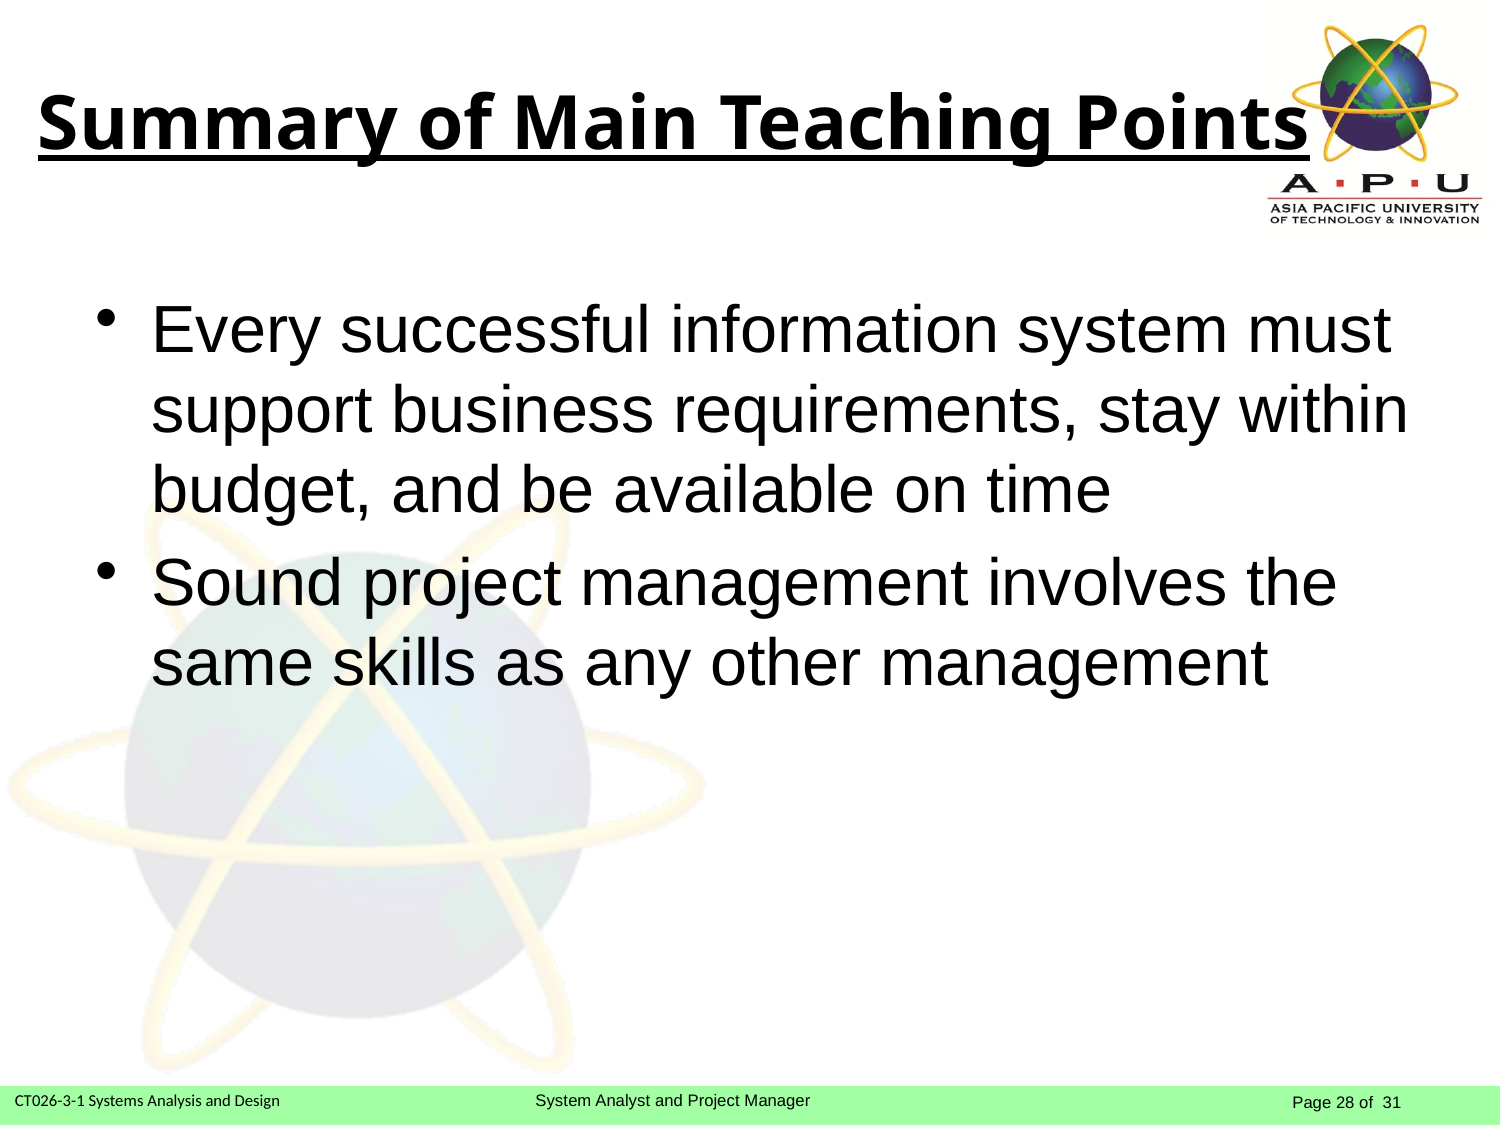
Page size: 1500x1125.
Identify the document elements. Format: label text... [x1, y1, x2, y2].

text_box Summary of Main Teaching Points [23, 67, 1326, 173]
picture [1251, 0, 1500, 249]
list Every successful information system must support business requirements, stay within budget, and be available on time Sound project management involves the same skills as any other management [79, 278, 1430, 1021]
